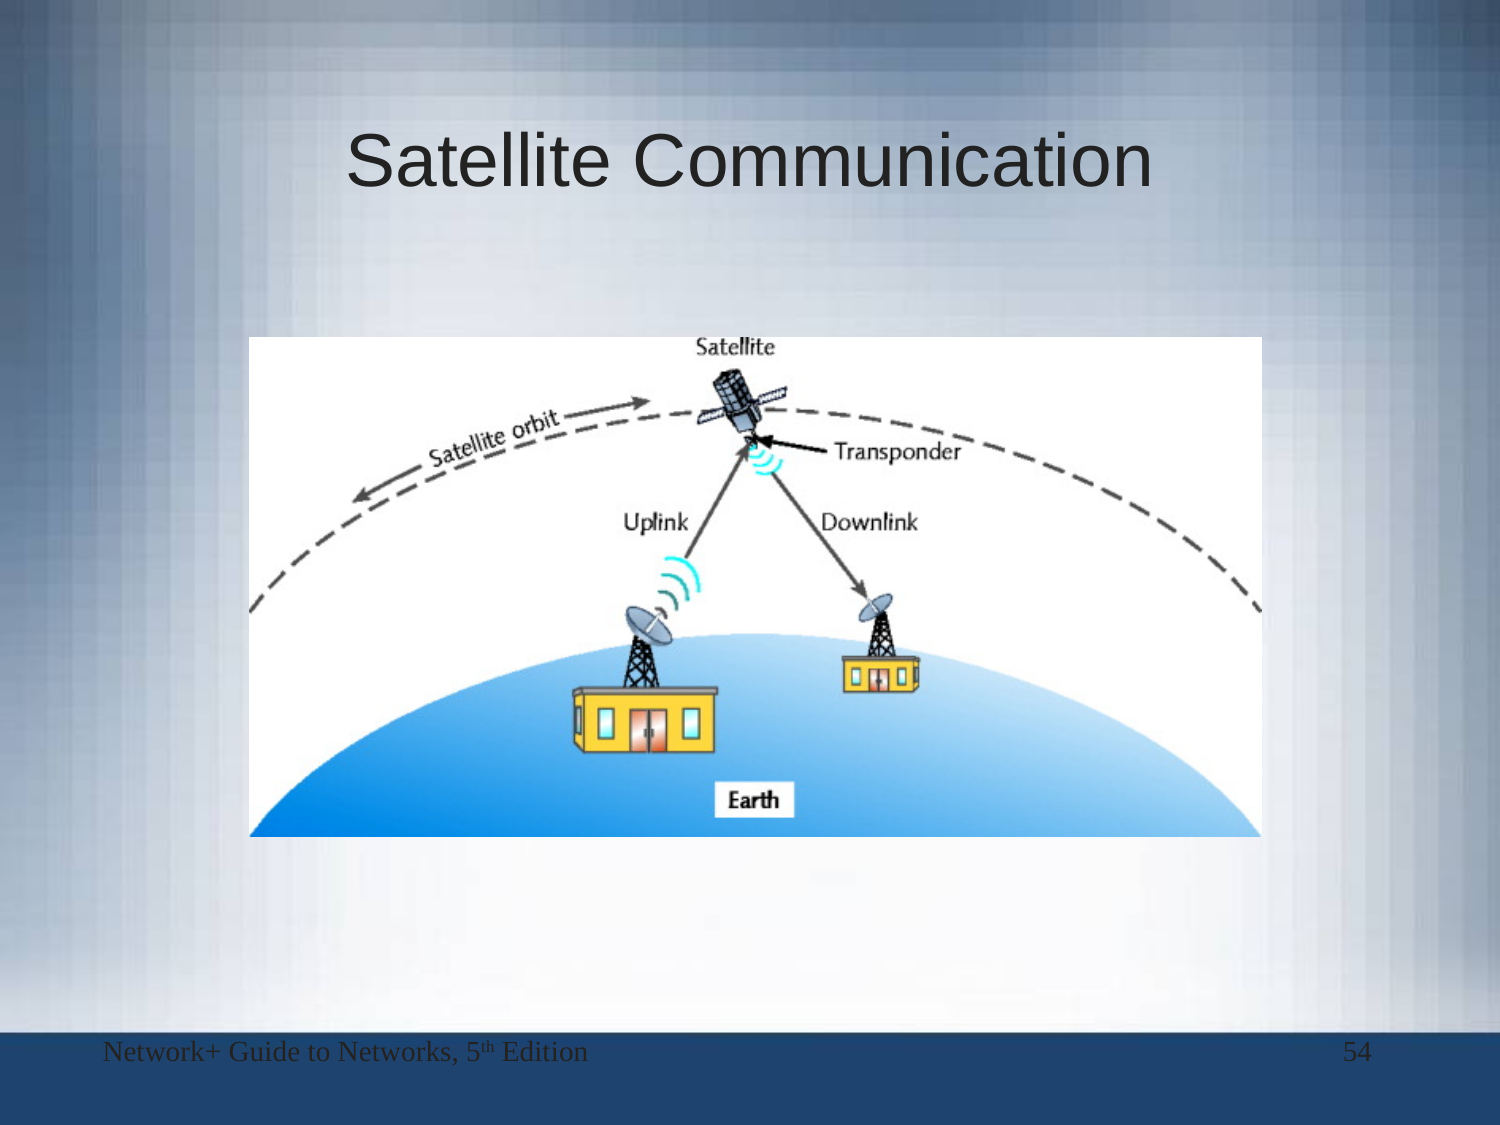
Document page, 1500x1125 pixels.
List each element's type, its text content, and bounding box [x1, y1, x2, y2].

slide_number 54 [1074, 1025, 1388, 1100]
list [249, 337, 1262, 837]
picture [0, 0, 1500, 1125]
title Satellite Communication [87, 62, 1413, 250]
footer Network+ Guide to Networks, 5th Edition [87, 1025, 988, 1100]
